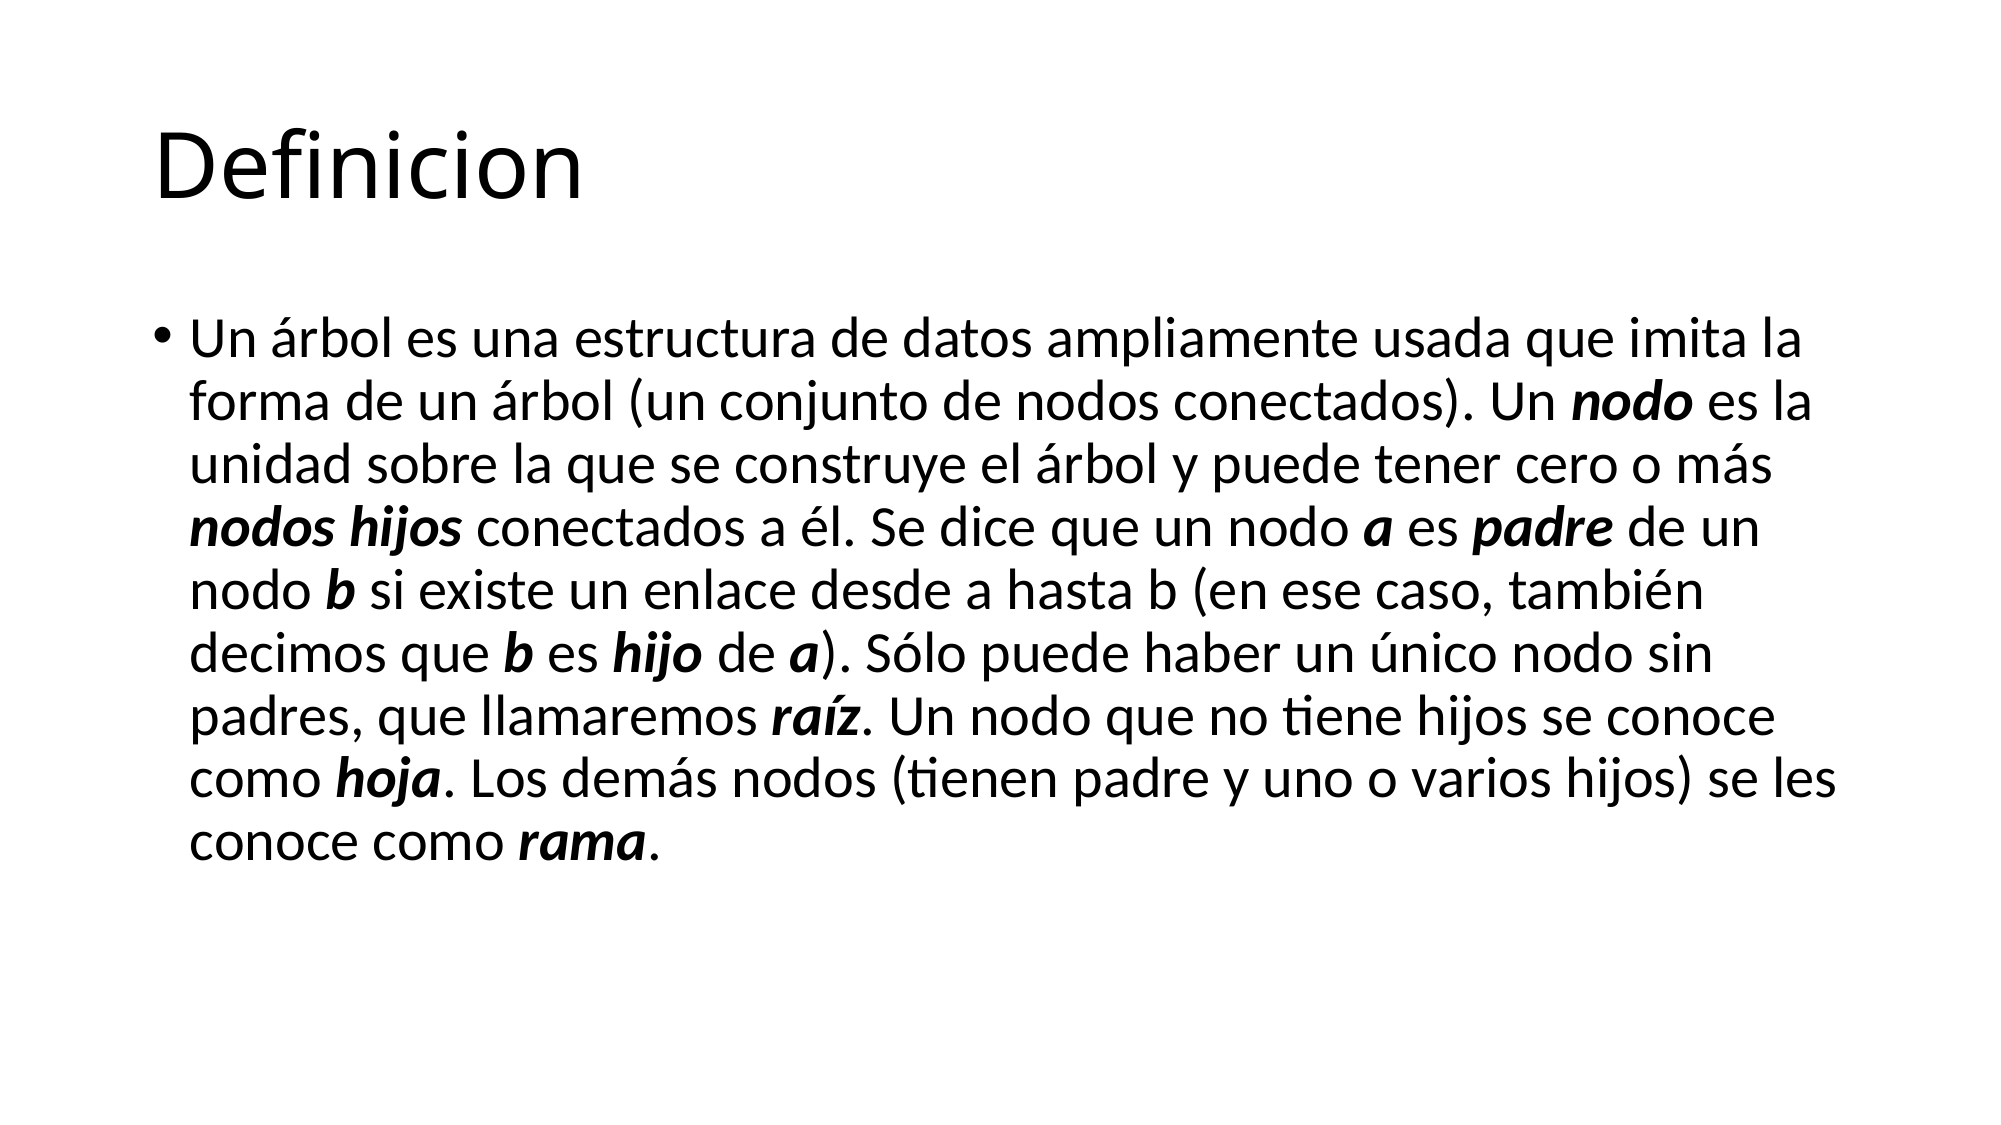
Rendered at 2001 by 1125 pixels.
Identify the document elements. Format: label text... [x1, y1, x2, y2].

list Un árbol es una estructura de datos ampliamente usada que imita la forma de un árbol (un conjunto de nodos conectados). Un nodo es la unidad sobre la que se construye el árbol y puede tener cero o más nodos hijos conectados a él. Se dice que un nodo a es padre de un nodo b si existe un enlace desde a hasta b (en ese caso, también decimos que b es hijo de a). Sólo puede haber un único nodo sin padres, que llamaremos raíz. Un nodo que no tiene hijos se conoce como hoja. Los demás nodos (tienen padre y uno o varios hijos) se les conoce como rama. [137, 299, 1863, 1014]
title Definicion [137, 59, 1863, 278]
